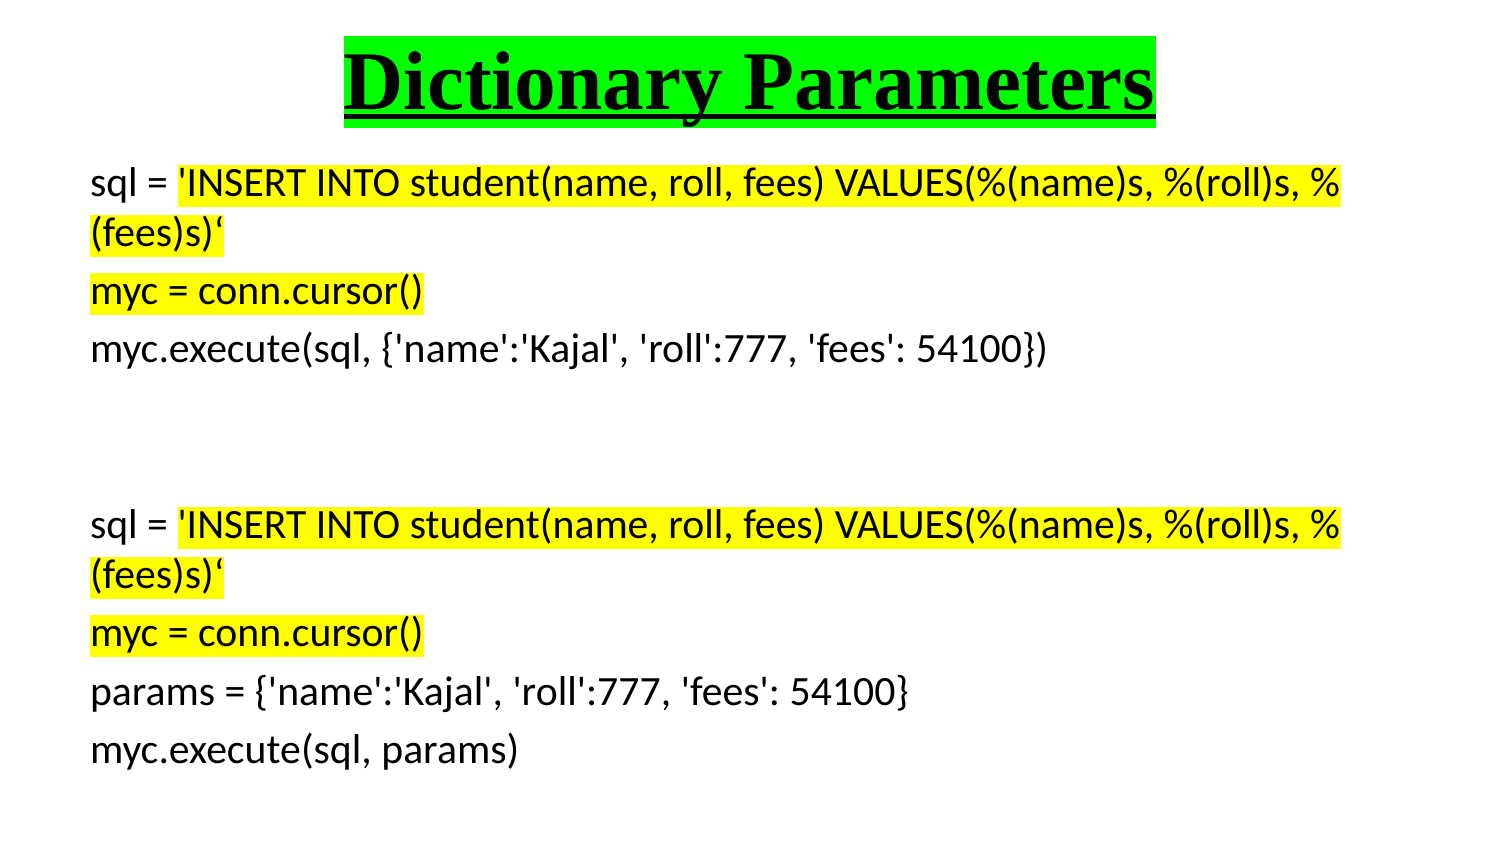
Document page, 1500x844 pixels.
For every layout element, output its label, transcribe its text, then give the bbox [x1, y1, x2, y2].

list sql = 'INSERT INTO student(name, roll, fees) VALUES(%(name)s, %(roll)s, %(fees)s)‘ myc = conn.cursor() myc.execute(sql, {'name':'Kajal', 'roll':777, 'fees': 54100}) sql = 'INSERT INTO student(name, roll, fees) VALUES(%(name)s, %(roll)s, %(fees)s)‘ myc = conn.cursor() params = {'name':'Kajal', 'roll':777, 'fees': 54100} myc.execute(sql, params) [75, 146, 1425, 797]
title Dictionary Parameters [75, 6, 1425, 146]
